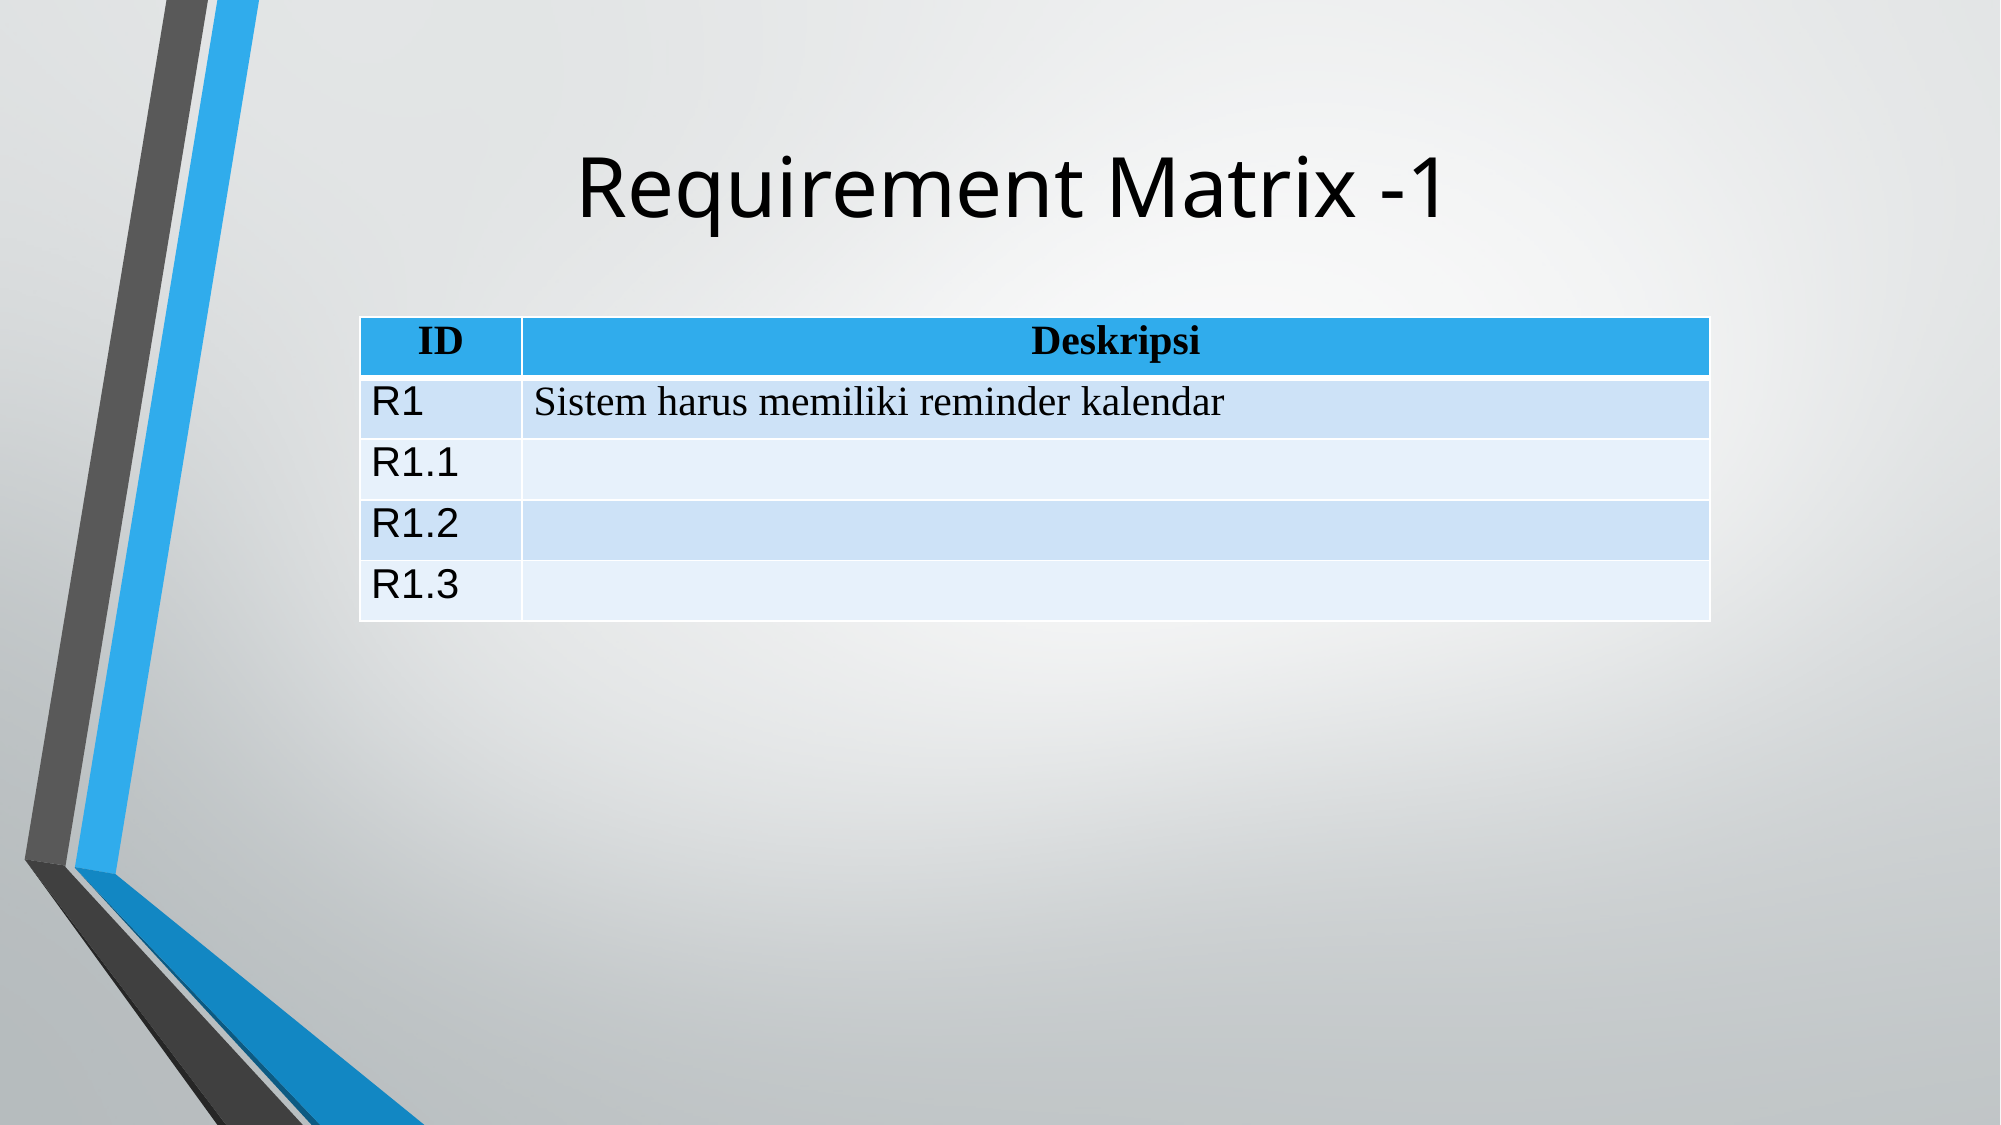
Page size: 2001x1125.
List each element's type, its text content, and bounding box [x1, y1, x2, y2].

title Requirement Matrix -1 [193, 51, 1837, 318]
table_header Deskripsi [523, 318, 1709, 375]
table_cell R1.1 [361, 440, 521, 499]
table_cell [523, 501, 1709, 560]
table_cell [523, 561, 1709, 620]
table_cell R1 [361, 381, 521, 438]
table_cell R1.2 [361, 501, 521, 560]
table_header ID [361, 318, 521, 375]
table_cell [523, 440, 1709, 499]
table_cell Sistem harus memiliki reminder kalendar [523, 381, 1709, 438]
table_cell R1.3 [361, 561, 521, 620]
